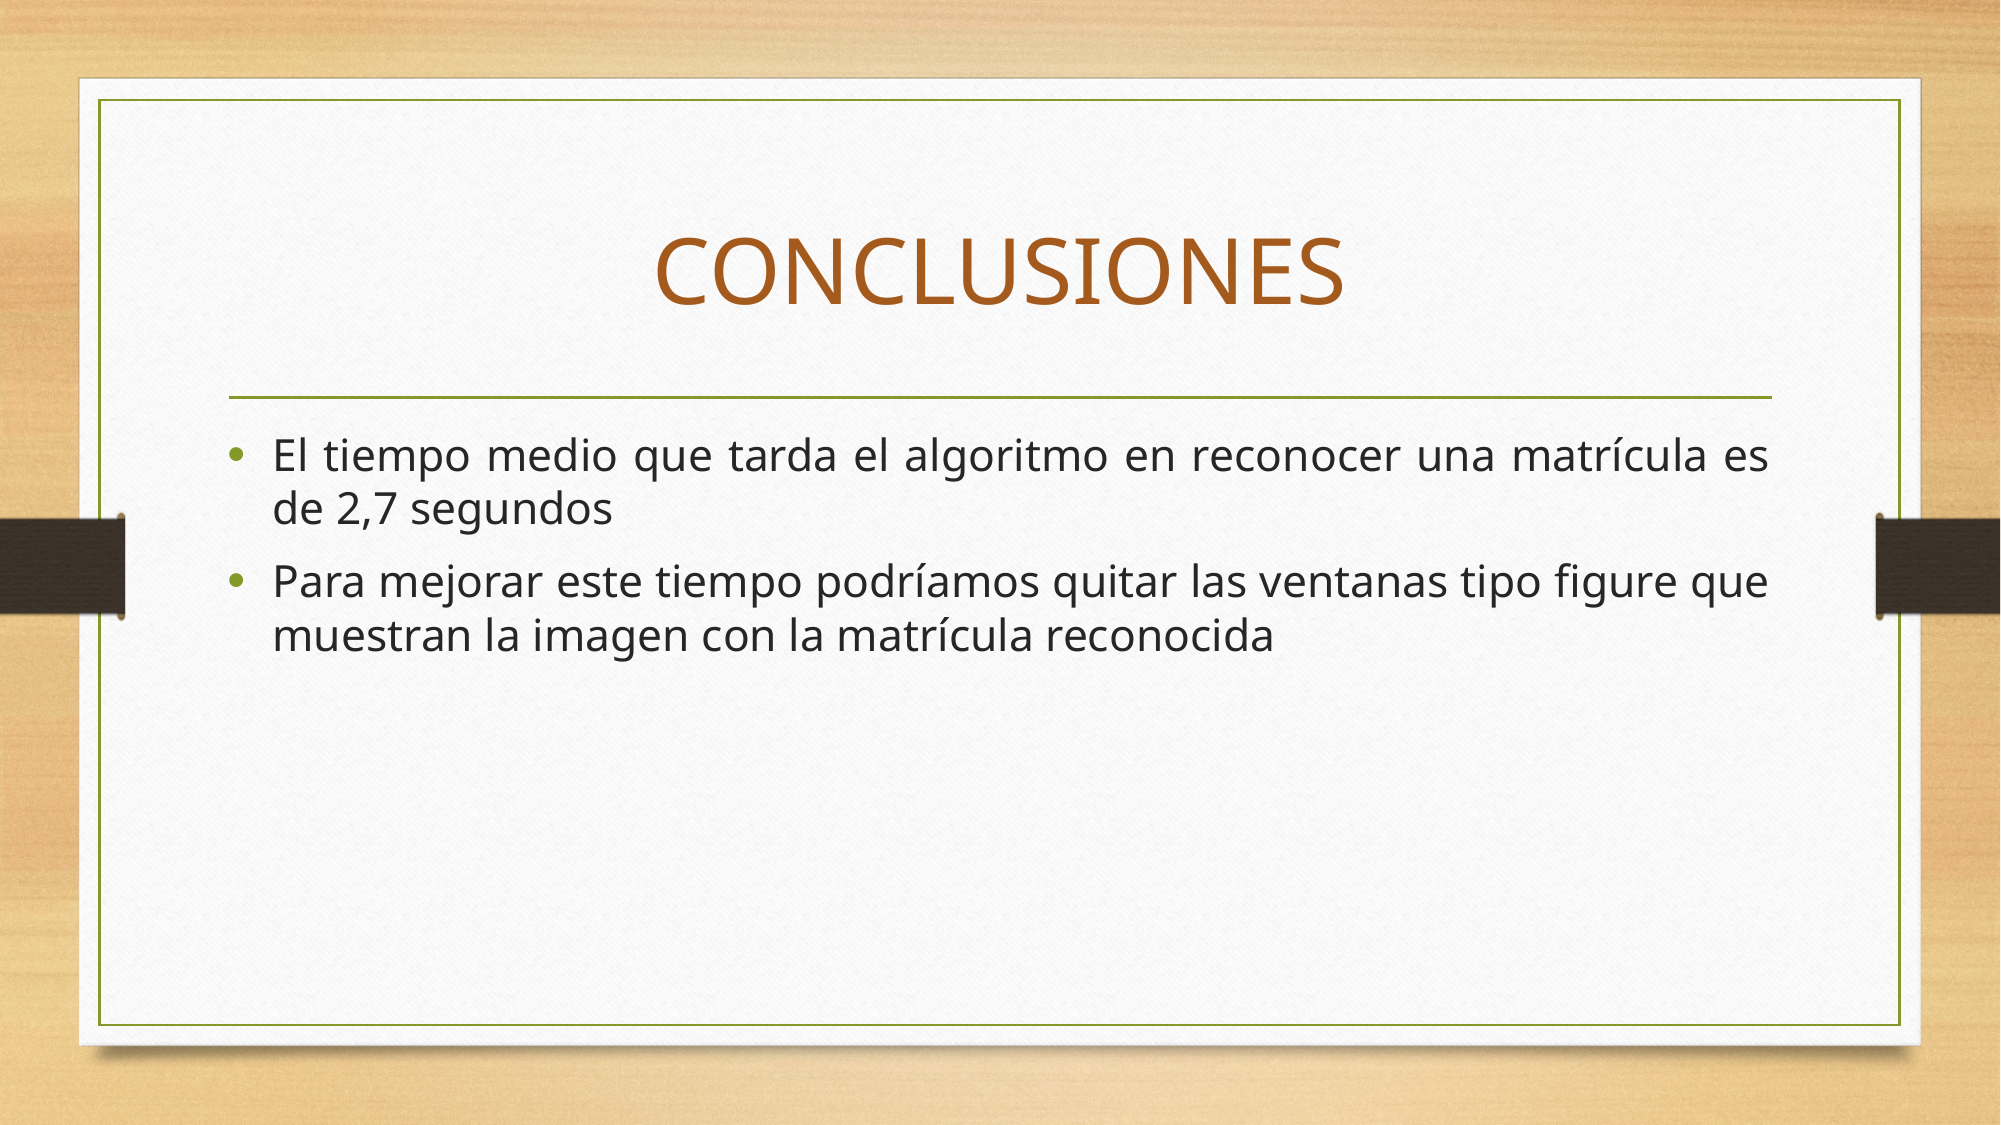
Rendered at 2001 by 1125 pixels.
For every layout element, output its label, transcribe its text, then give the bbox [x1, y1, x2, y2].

text_box CONCLUSIONES [212, 161, 1788, 375]
picture [0, 0, 2001, 1125]
text_box [212, 531, 1788, 738]
text_box El tiempo medio que tarda el algoritmo en reconocer una matrícula es de 2,7 segundos Para mejorar este tiempo podríamos quitar las ventanas tipo figure que muestran la imagen con la matrícula reconocida [212, 419, 1788, 531]
